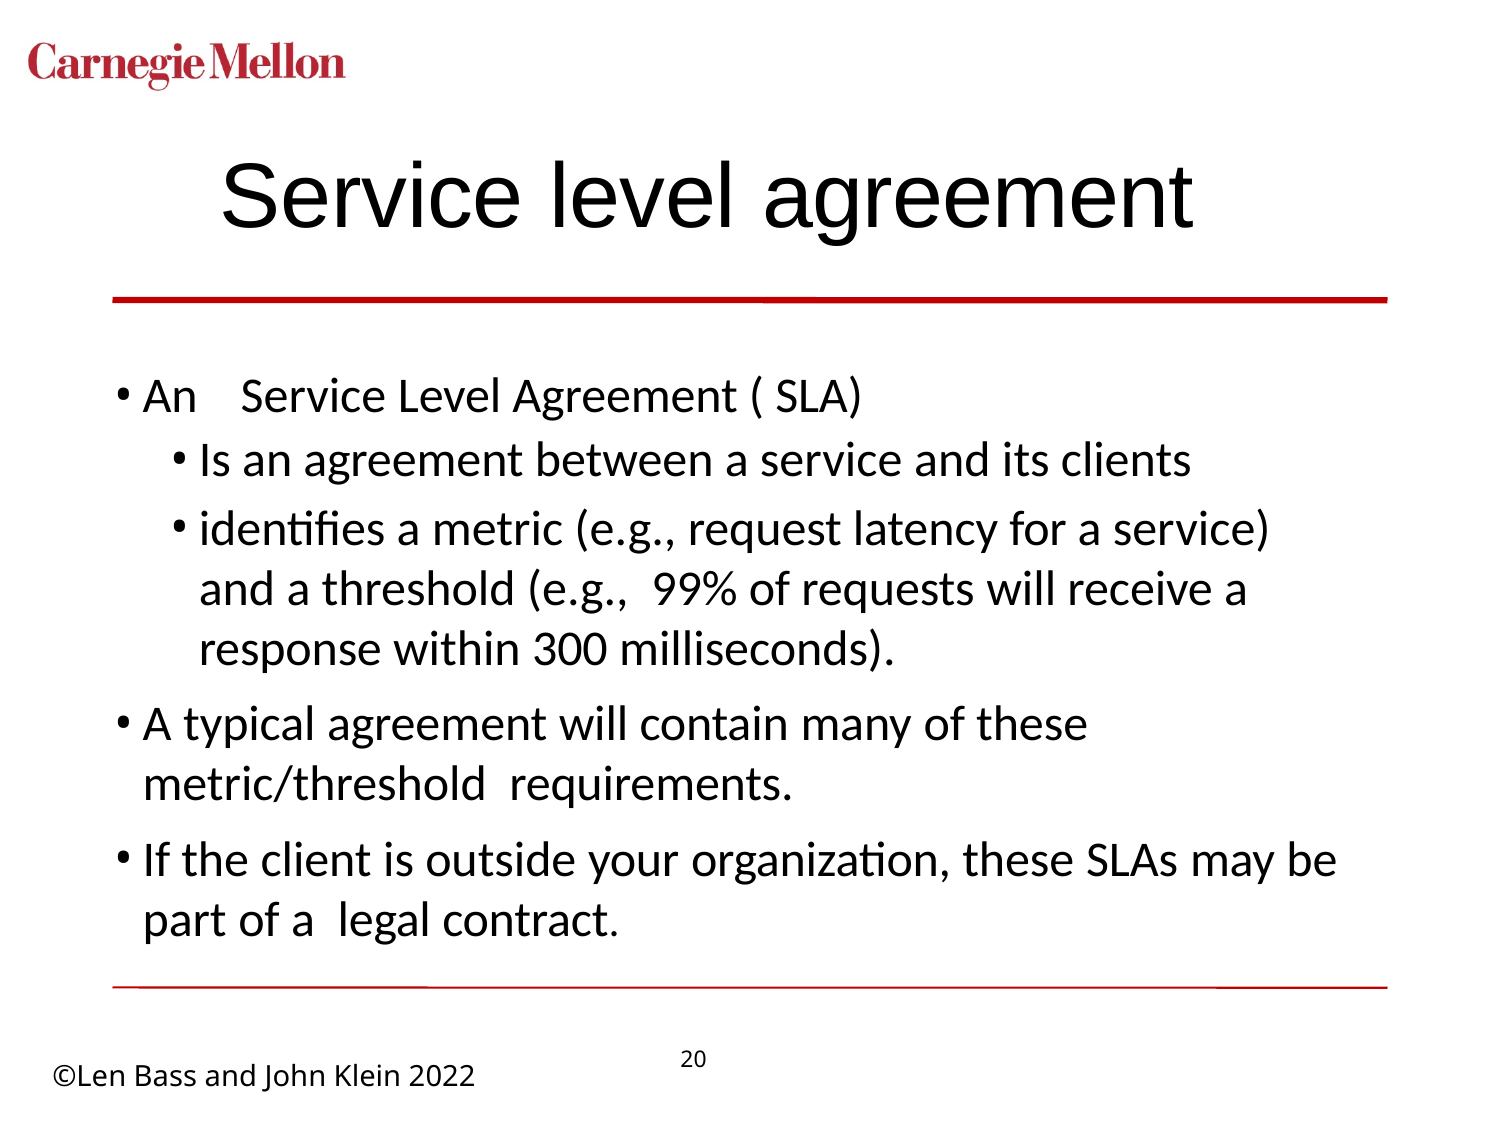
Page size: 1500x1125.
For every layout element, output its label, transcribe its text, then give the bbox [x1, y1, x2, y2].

text_box An Service Level Agreement ( SLA) Is an agreement between a service and its clients identifies a metric (e.g., request latency for a service) and a threshold (e.g., 99% of requests will receive a response within 300 milliseconds). A typical agreement will contain many of these metric/threshold requirements. If the client is outside your organization, these SLAs may be part of a legal contract. [112, 356, 1356, 947]
picture [24, 37, 349, 92]
title Service level agreement [200, 95, 1213, 285]
